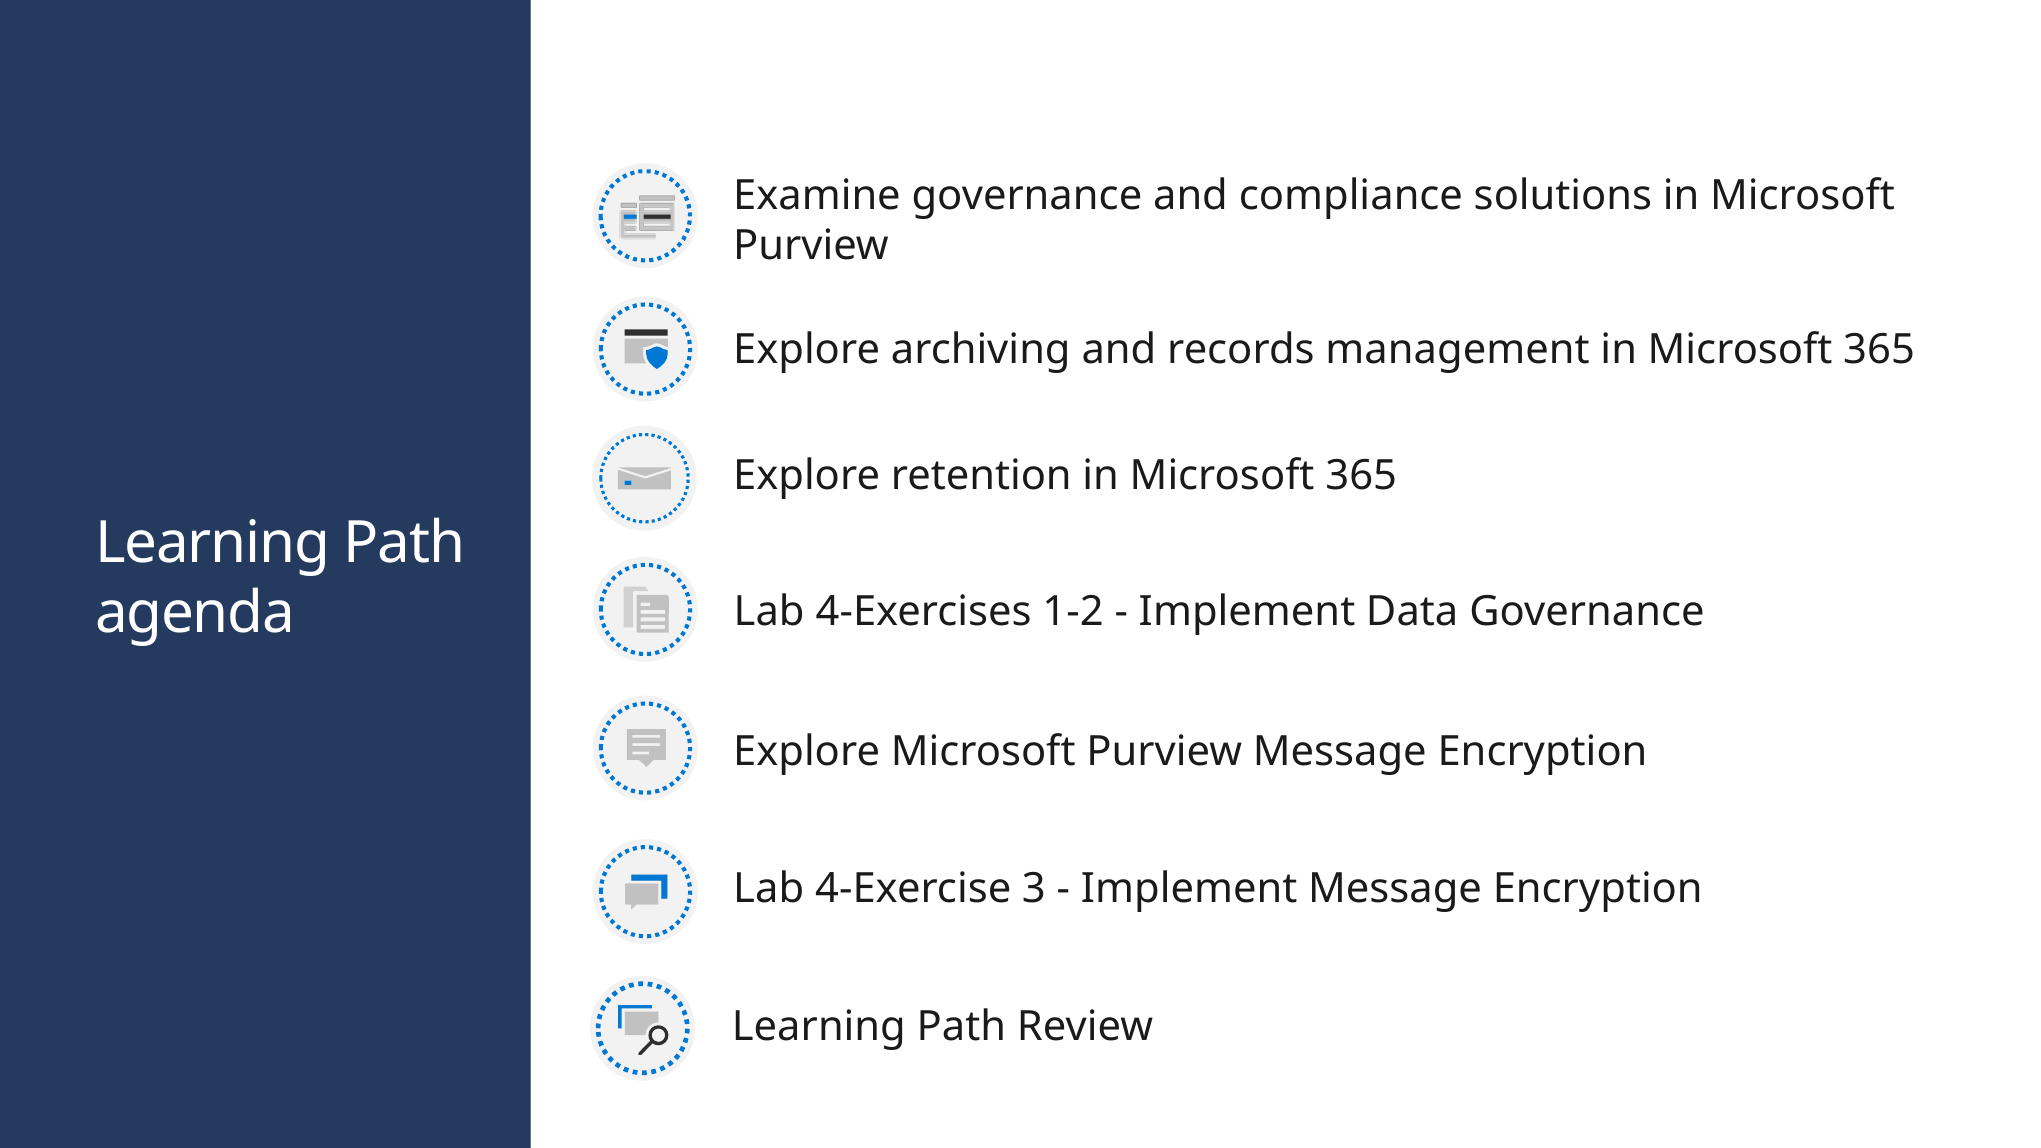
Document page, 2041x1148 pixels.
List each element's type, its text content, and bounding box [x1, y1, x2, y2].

text_box Examine governance and compliance solutions in Microsoft Purview [732, 167, 2003, 269]
text_box Lab 4-Exercises 1-2 - Implement Data Governance [733, 583, 1978, 635]
text_box Lab 4-Exercise 3 - Implement Message Encryption [732, 860, 1977, 912]
text_box Learning Path Review [731, 997, 1976, 1049]
title Learning Path agenda [95, 503, 465, 645]
text_box Explore archiving and records management in Microsoft 365 [732, 320, 1977, 372]
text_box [592, 162, 698, 269]
text_box Explore Microsoft Purview Message Encryption [732, 722, 1977, 774]
picture [0, 0, 2041, 1148]
text_box Explore retention in Microsoft 365 [732, 446, 1977, 498]
